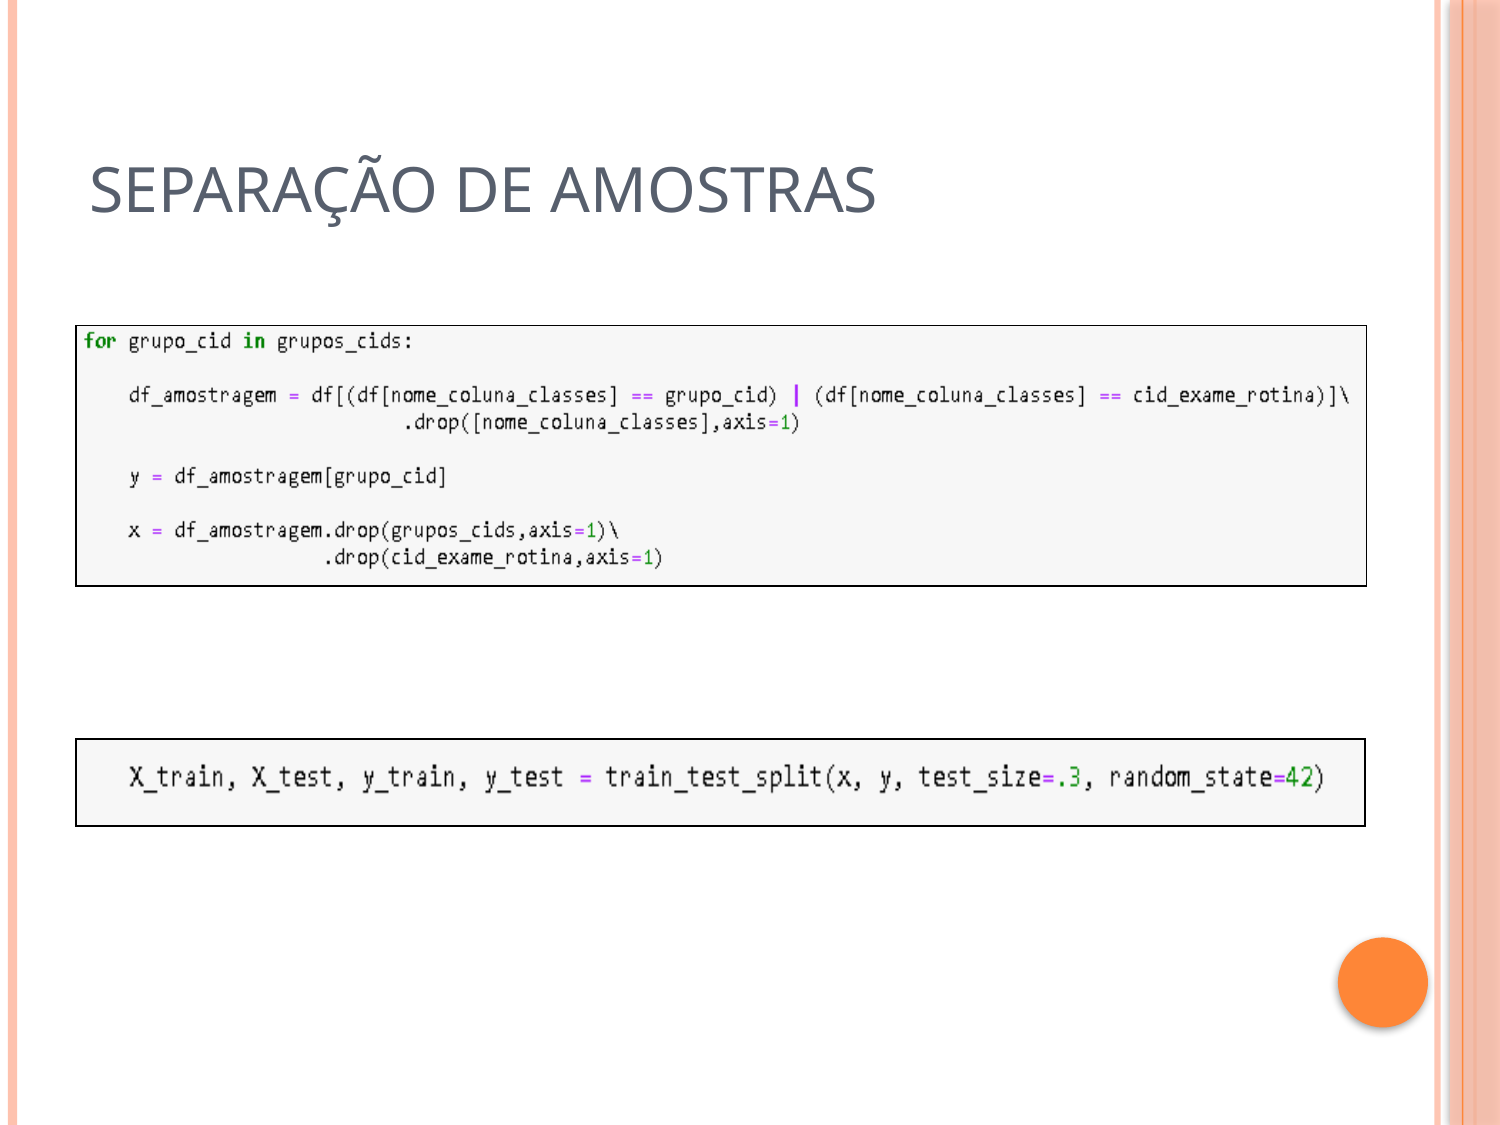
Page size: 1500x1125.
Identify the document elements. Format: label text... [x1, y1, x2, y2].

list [76, 325, 1367, 586]
title SEPARAÇÃO DE AMOSTRAS [75, 45, 1300, 233]
picture [76, 739, 1365, 826]
